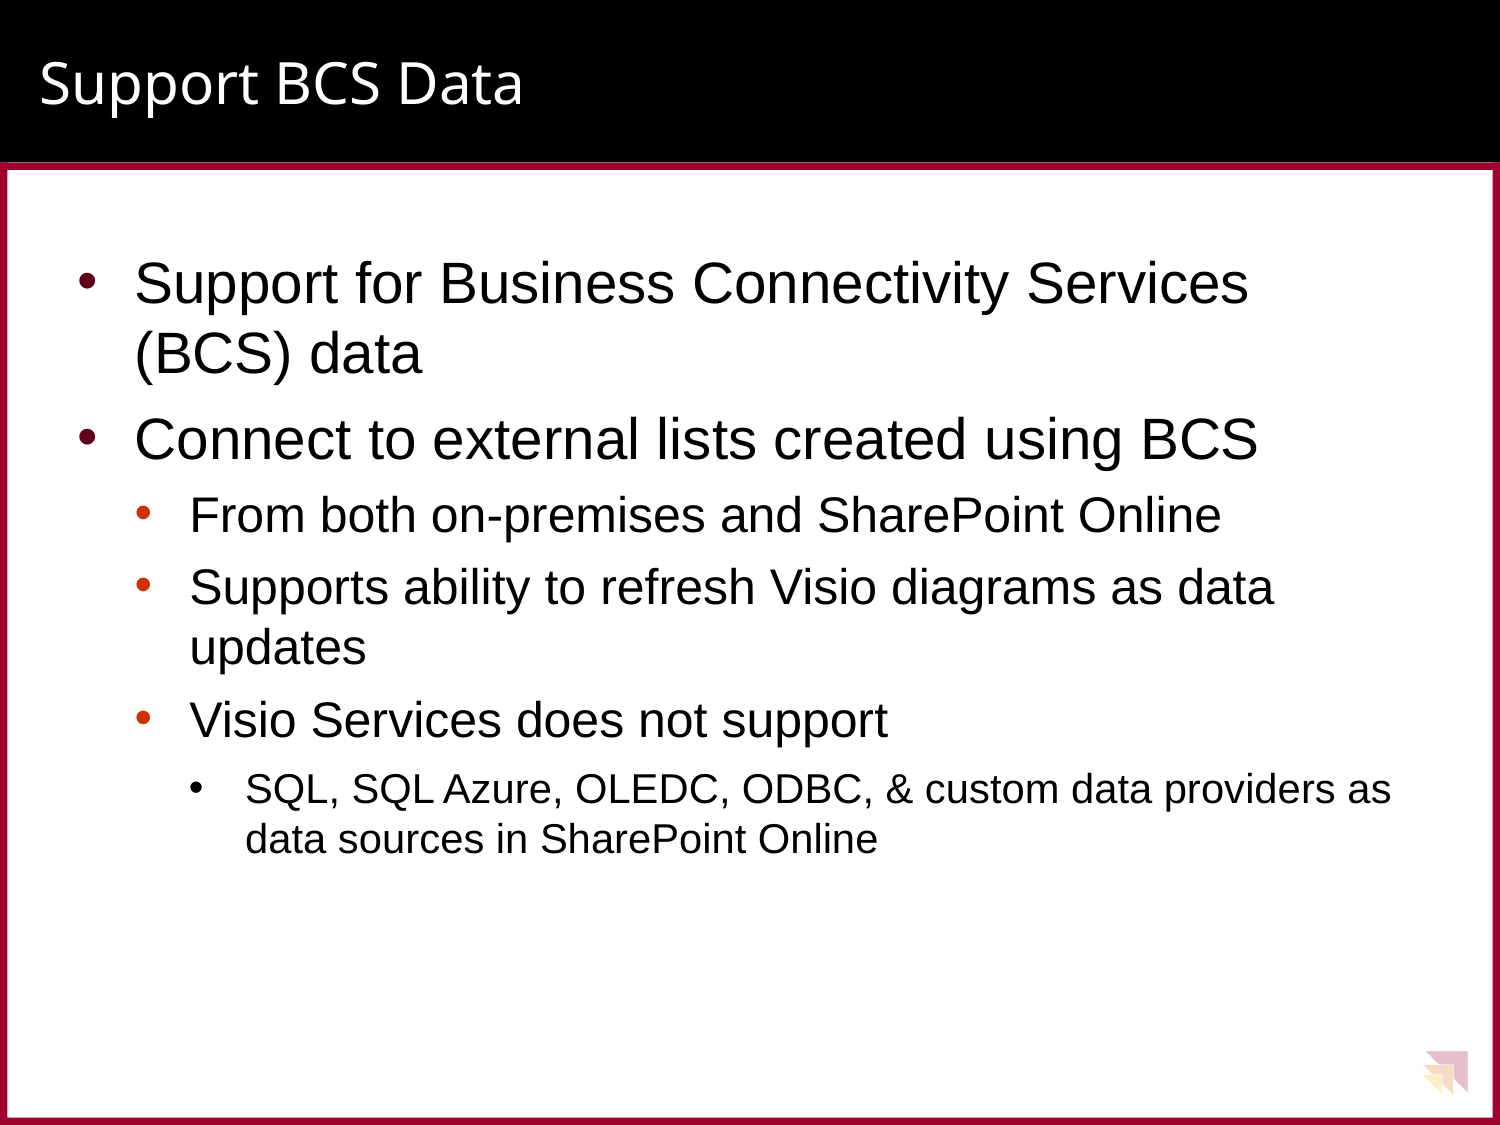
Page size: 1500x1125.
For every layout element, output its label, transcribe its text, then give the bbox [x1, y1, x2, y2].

list Support for Business Connectivity Services (BCS) data Connect to external lists created using BCS From both on-premises and SharePoint Online Supports ability to refresh Visio diagrams as data updates Visio Services does not support SQL, SQL Azure, OLEDC, ODBC, & custom data providers as data sources in SharePoint Online [62, 237, 1438, 1088]
title Support BCS Data [24, 12, 1438, 150]
